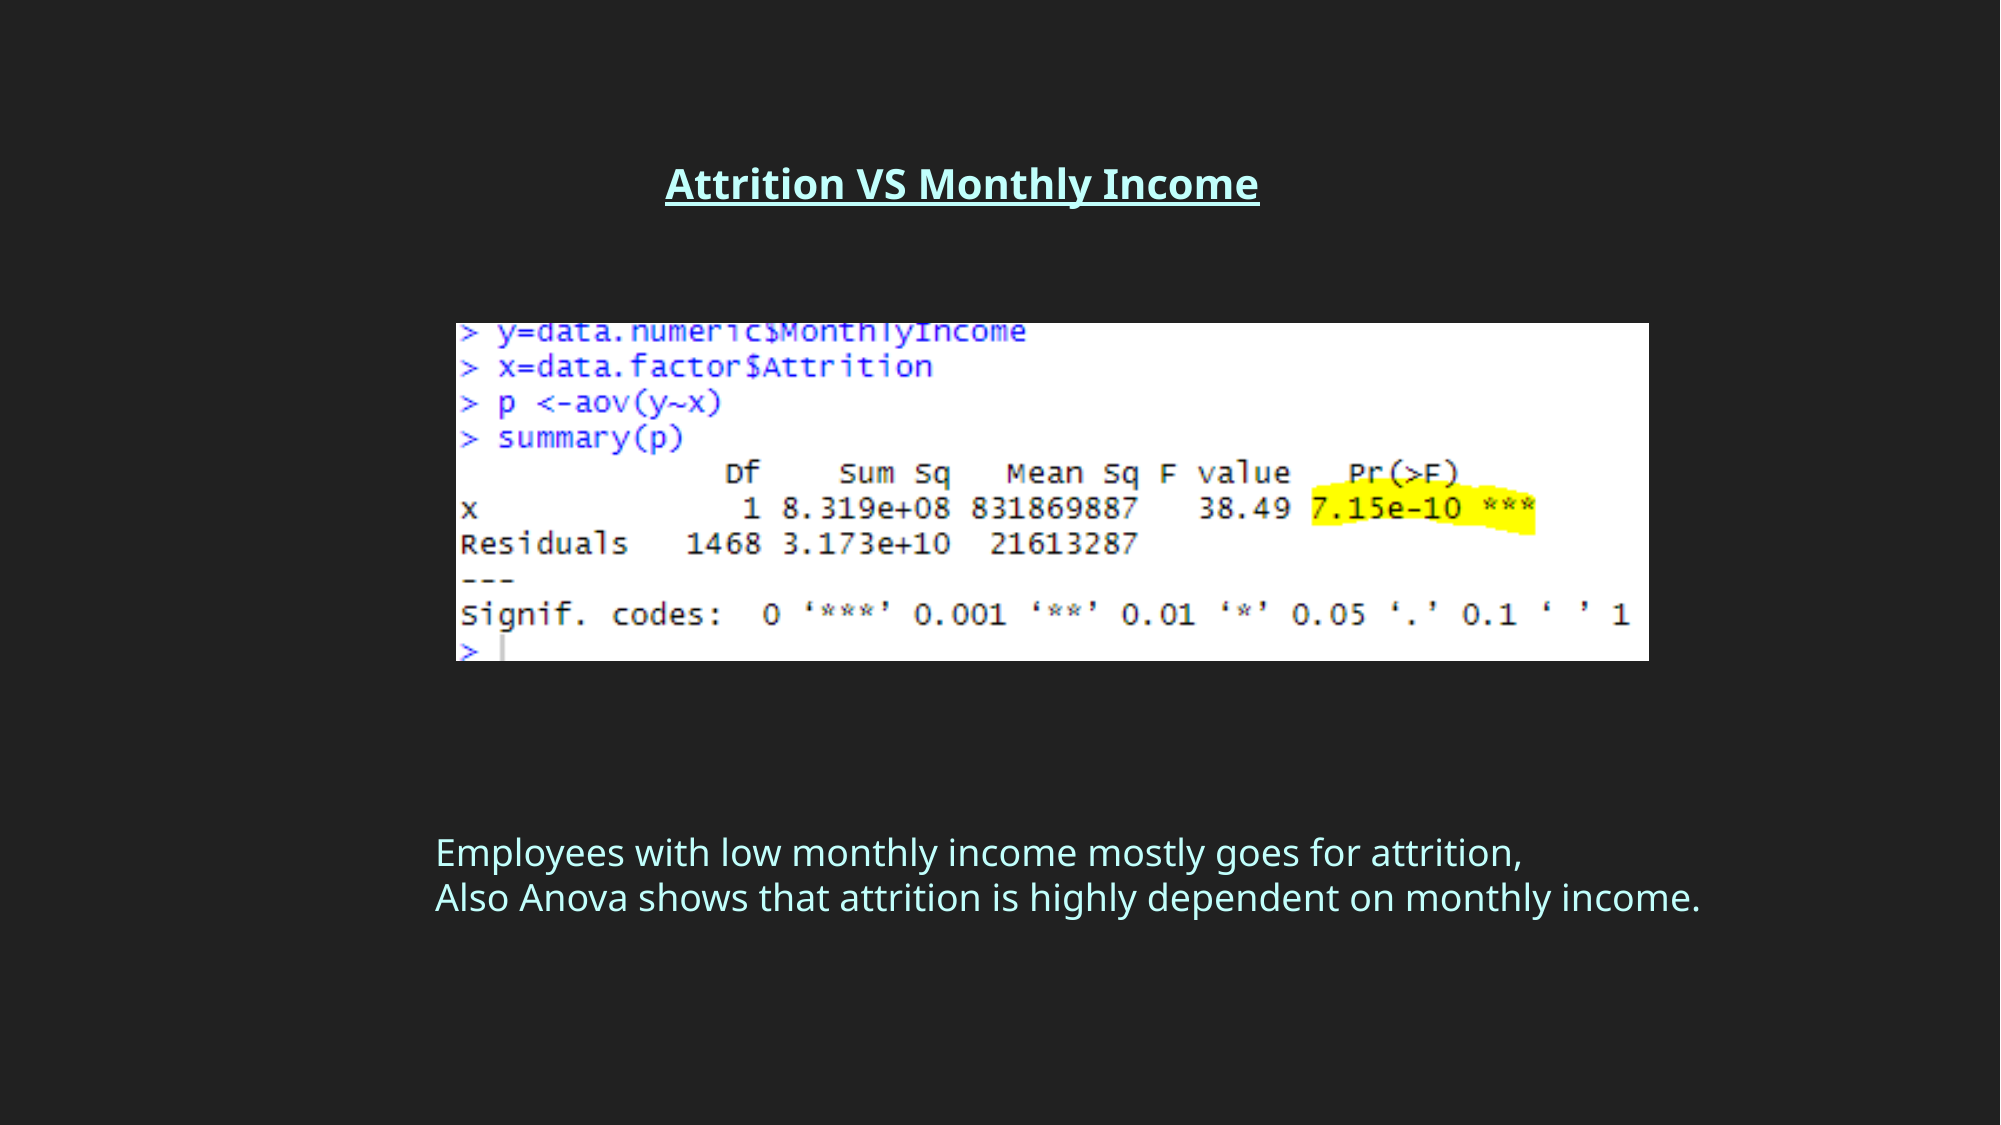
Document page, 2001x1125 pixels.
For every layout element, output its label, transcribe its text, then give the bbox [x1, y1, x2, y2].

text_box Employees with low monthly income mostly goes for attrition, Also Anova shows that attrition is highly dependent on monthly income. [420, 821, 1743, 972]
text_box Attrition VS Monthly Income [650, 149, 1281, 215]
picture [455, 323, 1649, 661]
